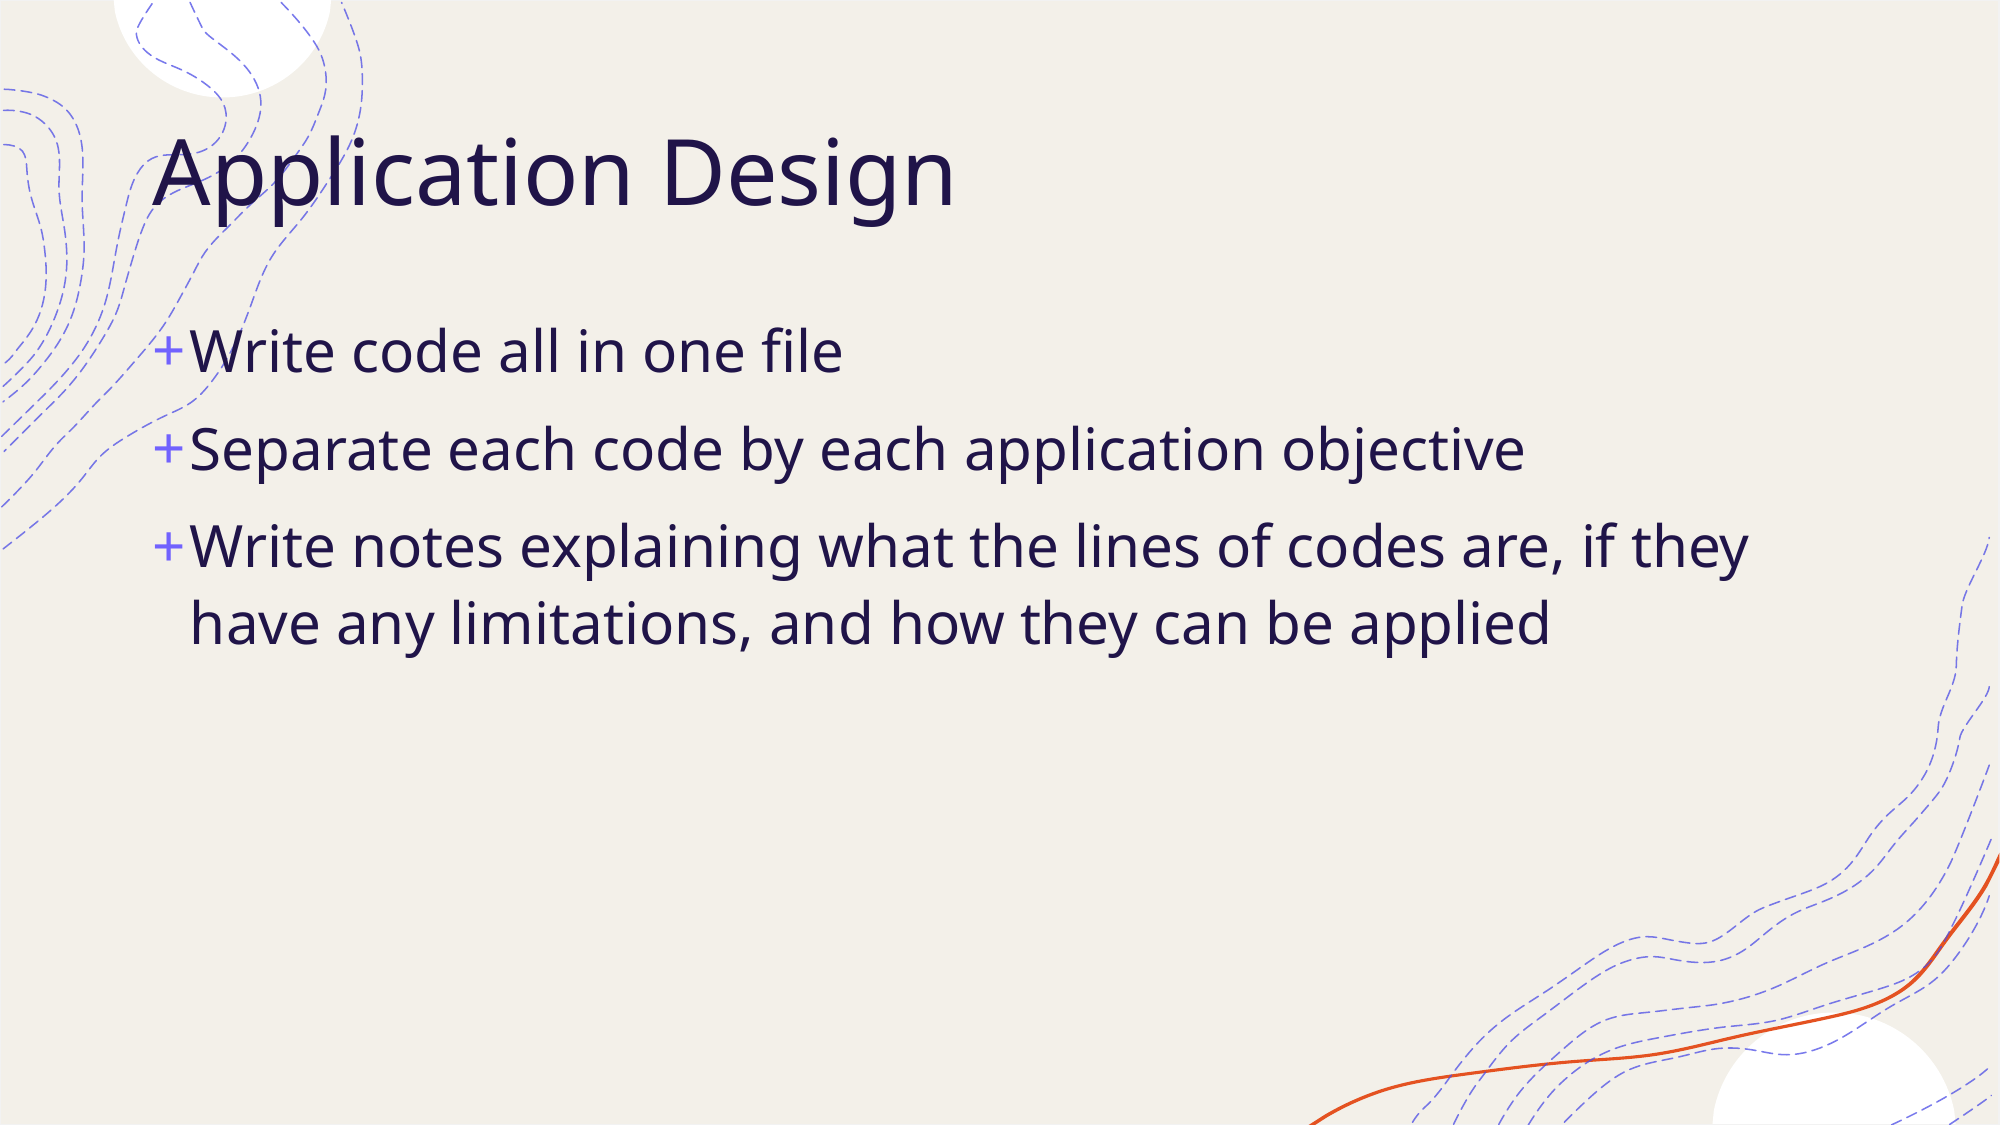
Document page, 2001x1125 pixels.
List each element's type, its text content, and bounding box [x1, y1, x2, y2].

title Application Design [137, 59, 1863, 278]
list Write code all in one file Separate each code by each application objective Write notes explaining what the lines of codes are, if they have any limitations, and how they can be applied [137, 299, 1863, 1014]
